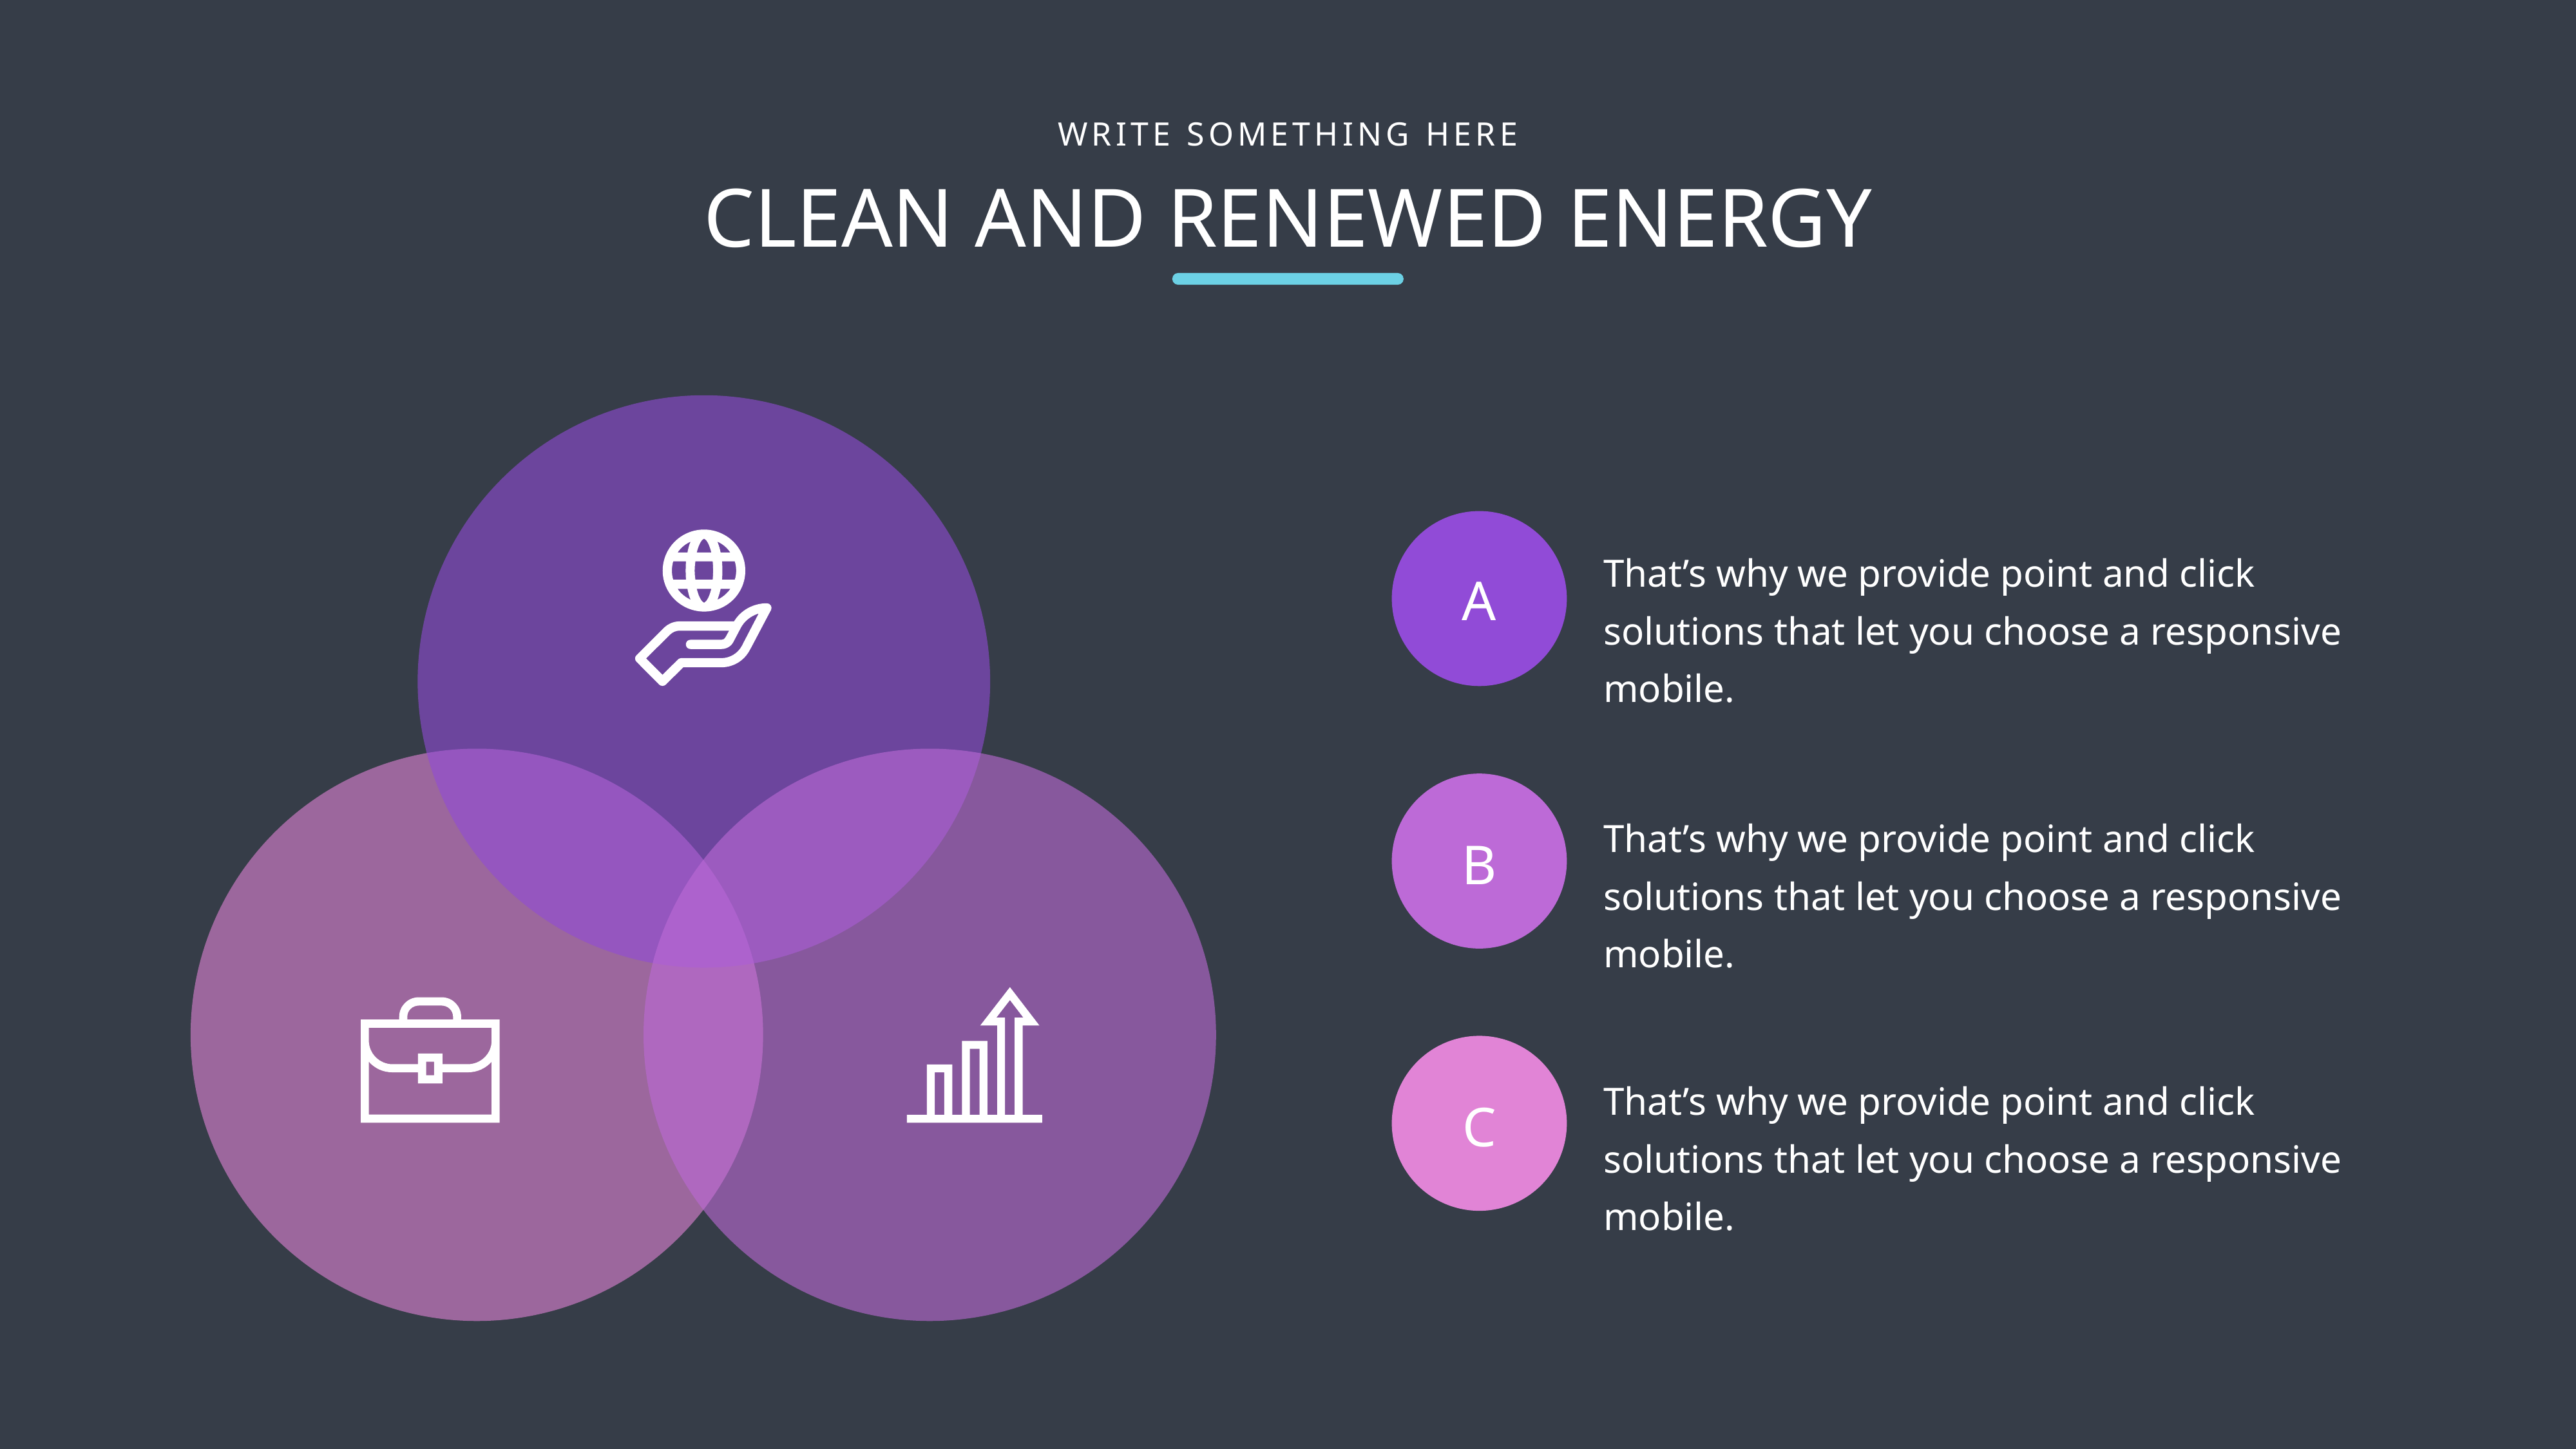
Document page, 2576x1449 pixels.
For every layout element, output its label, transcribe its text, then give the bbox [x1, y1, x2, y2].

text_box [634, 529, 772, 687]
text_box That’s why we provide point and click solutions that let you choose a responsive mobile. [1594, 1060, 2385, 1243]
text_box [511, 109, 2064, 269]
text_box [190, 395, 1216, 1321]
text_box C [1422, 1088, 1537, 1162]
text_box [1391, 1035, 1568, 1212]
text_box That’s why we provide point and click solutions that let you choose a responsive mobile. [1594, 797, 2385, 980]
text_box That’s why we provide point and click solutions that let you choose a responsive mobile. [1594, 532, 2385, 715]
text_box [1171, 272, 1405, 286]
text_box [1391, 510, 1568, 687]
text_box A [1422, 562, 1537, 636]
text_box [1391, 773, 1568, 949]
text_box B [1422, 826, 1537, 900]
